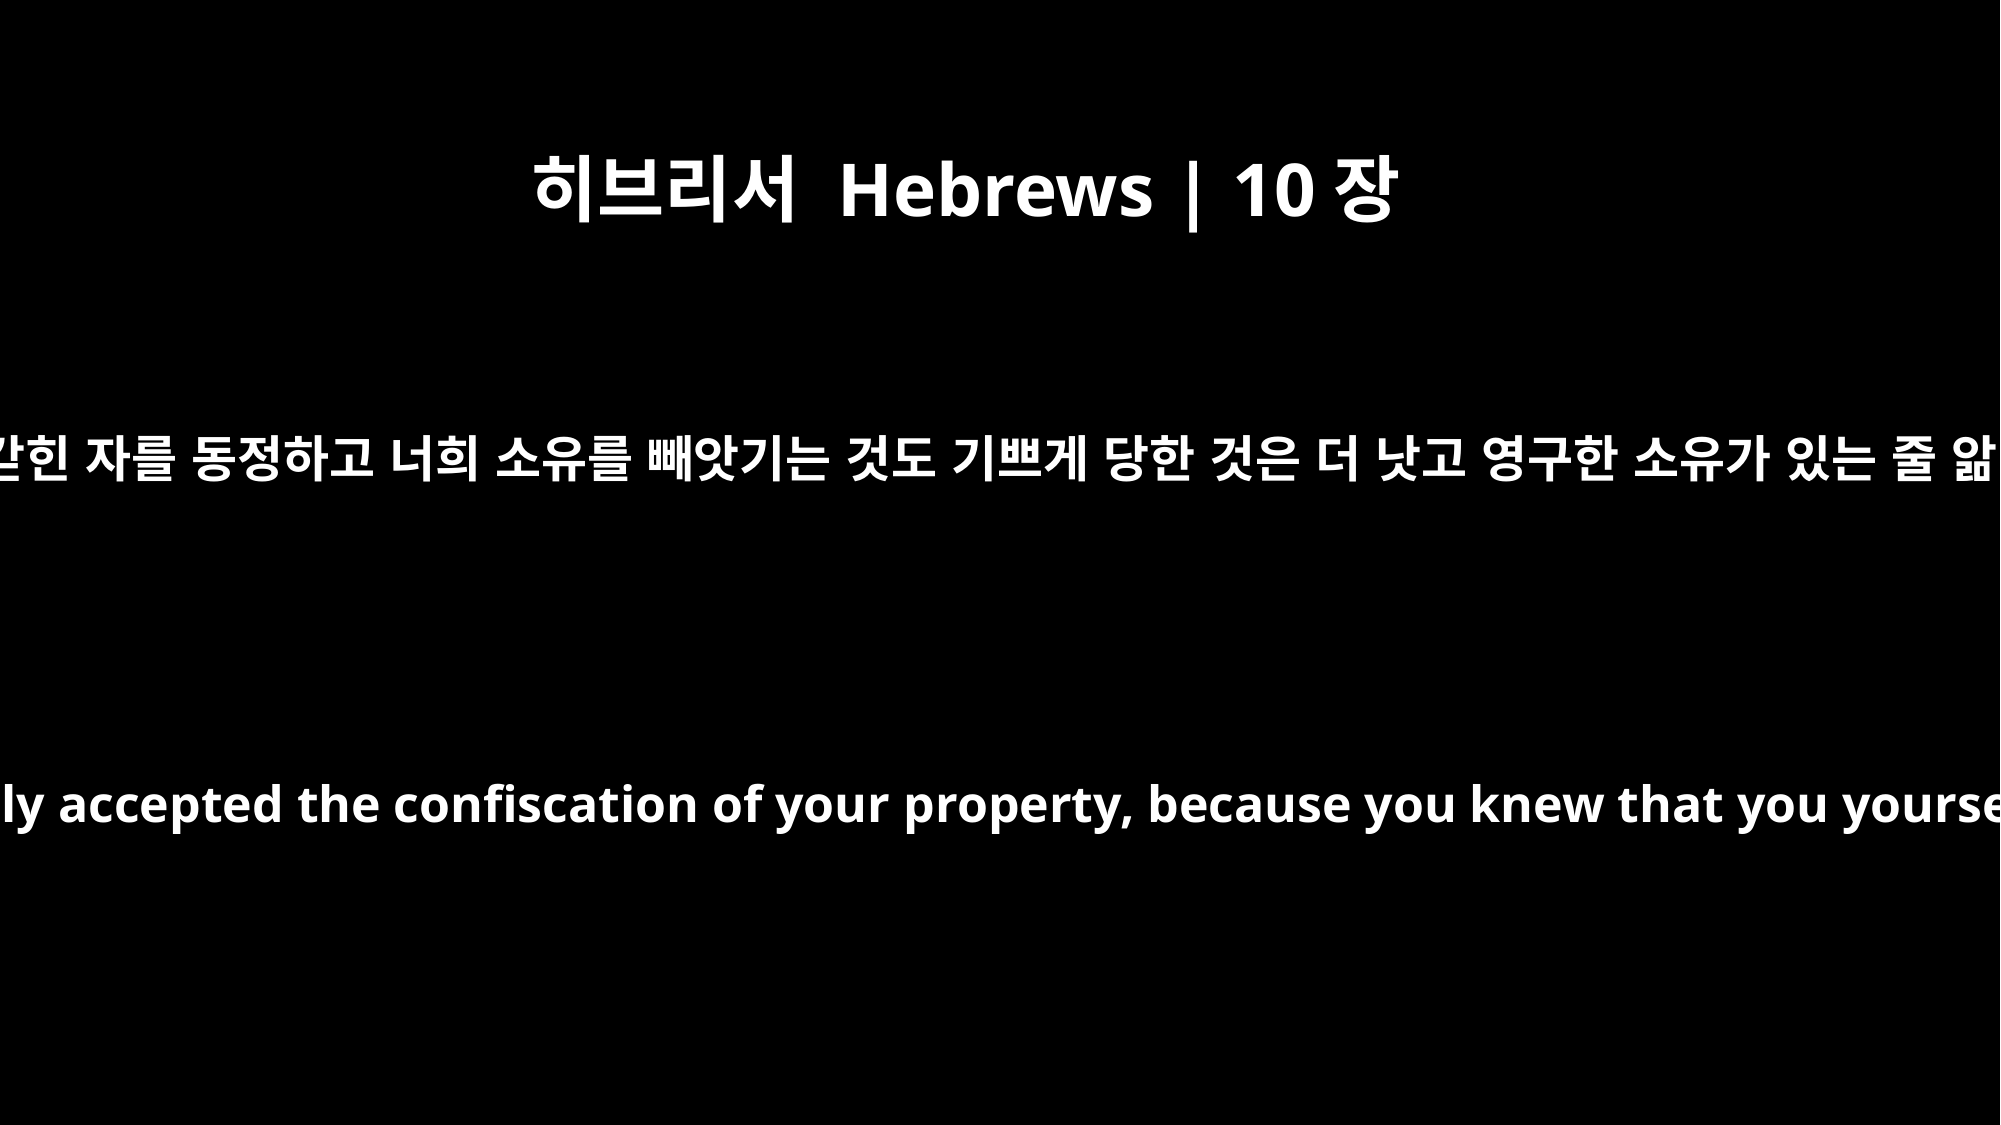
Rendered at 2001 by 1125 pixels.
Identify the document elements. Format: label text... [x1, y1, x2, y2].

text_box 히브리서 Hebrews | 10장 [515, 136, 1417, 239]
text_box You sympathized with those in prison and joyfully accepted the confiscation of your property, because you knew that you yourselves had better and lasting possessions. [0, 764, 2000, 840]
text_box 34 너희가 갇힌 자를 동정하고 너희 소유를 빼앗기는 것도 기쁘게 당한 것은 더 낫고 영구한 소유가 있는 줄 앎이라 [0, 359, 2000, 495]
